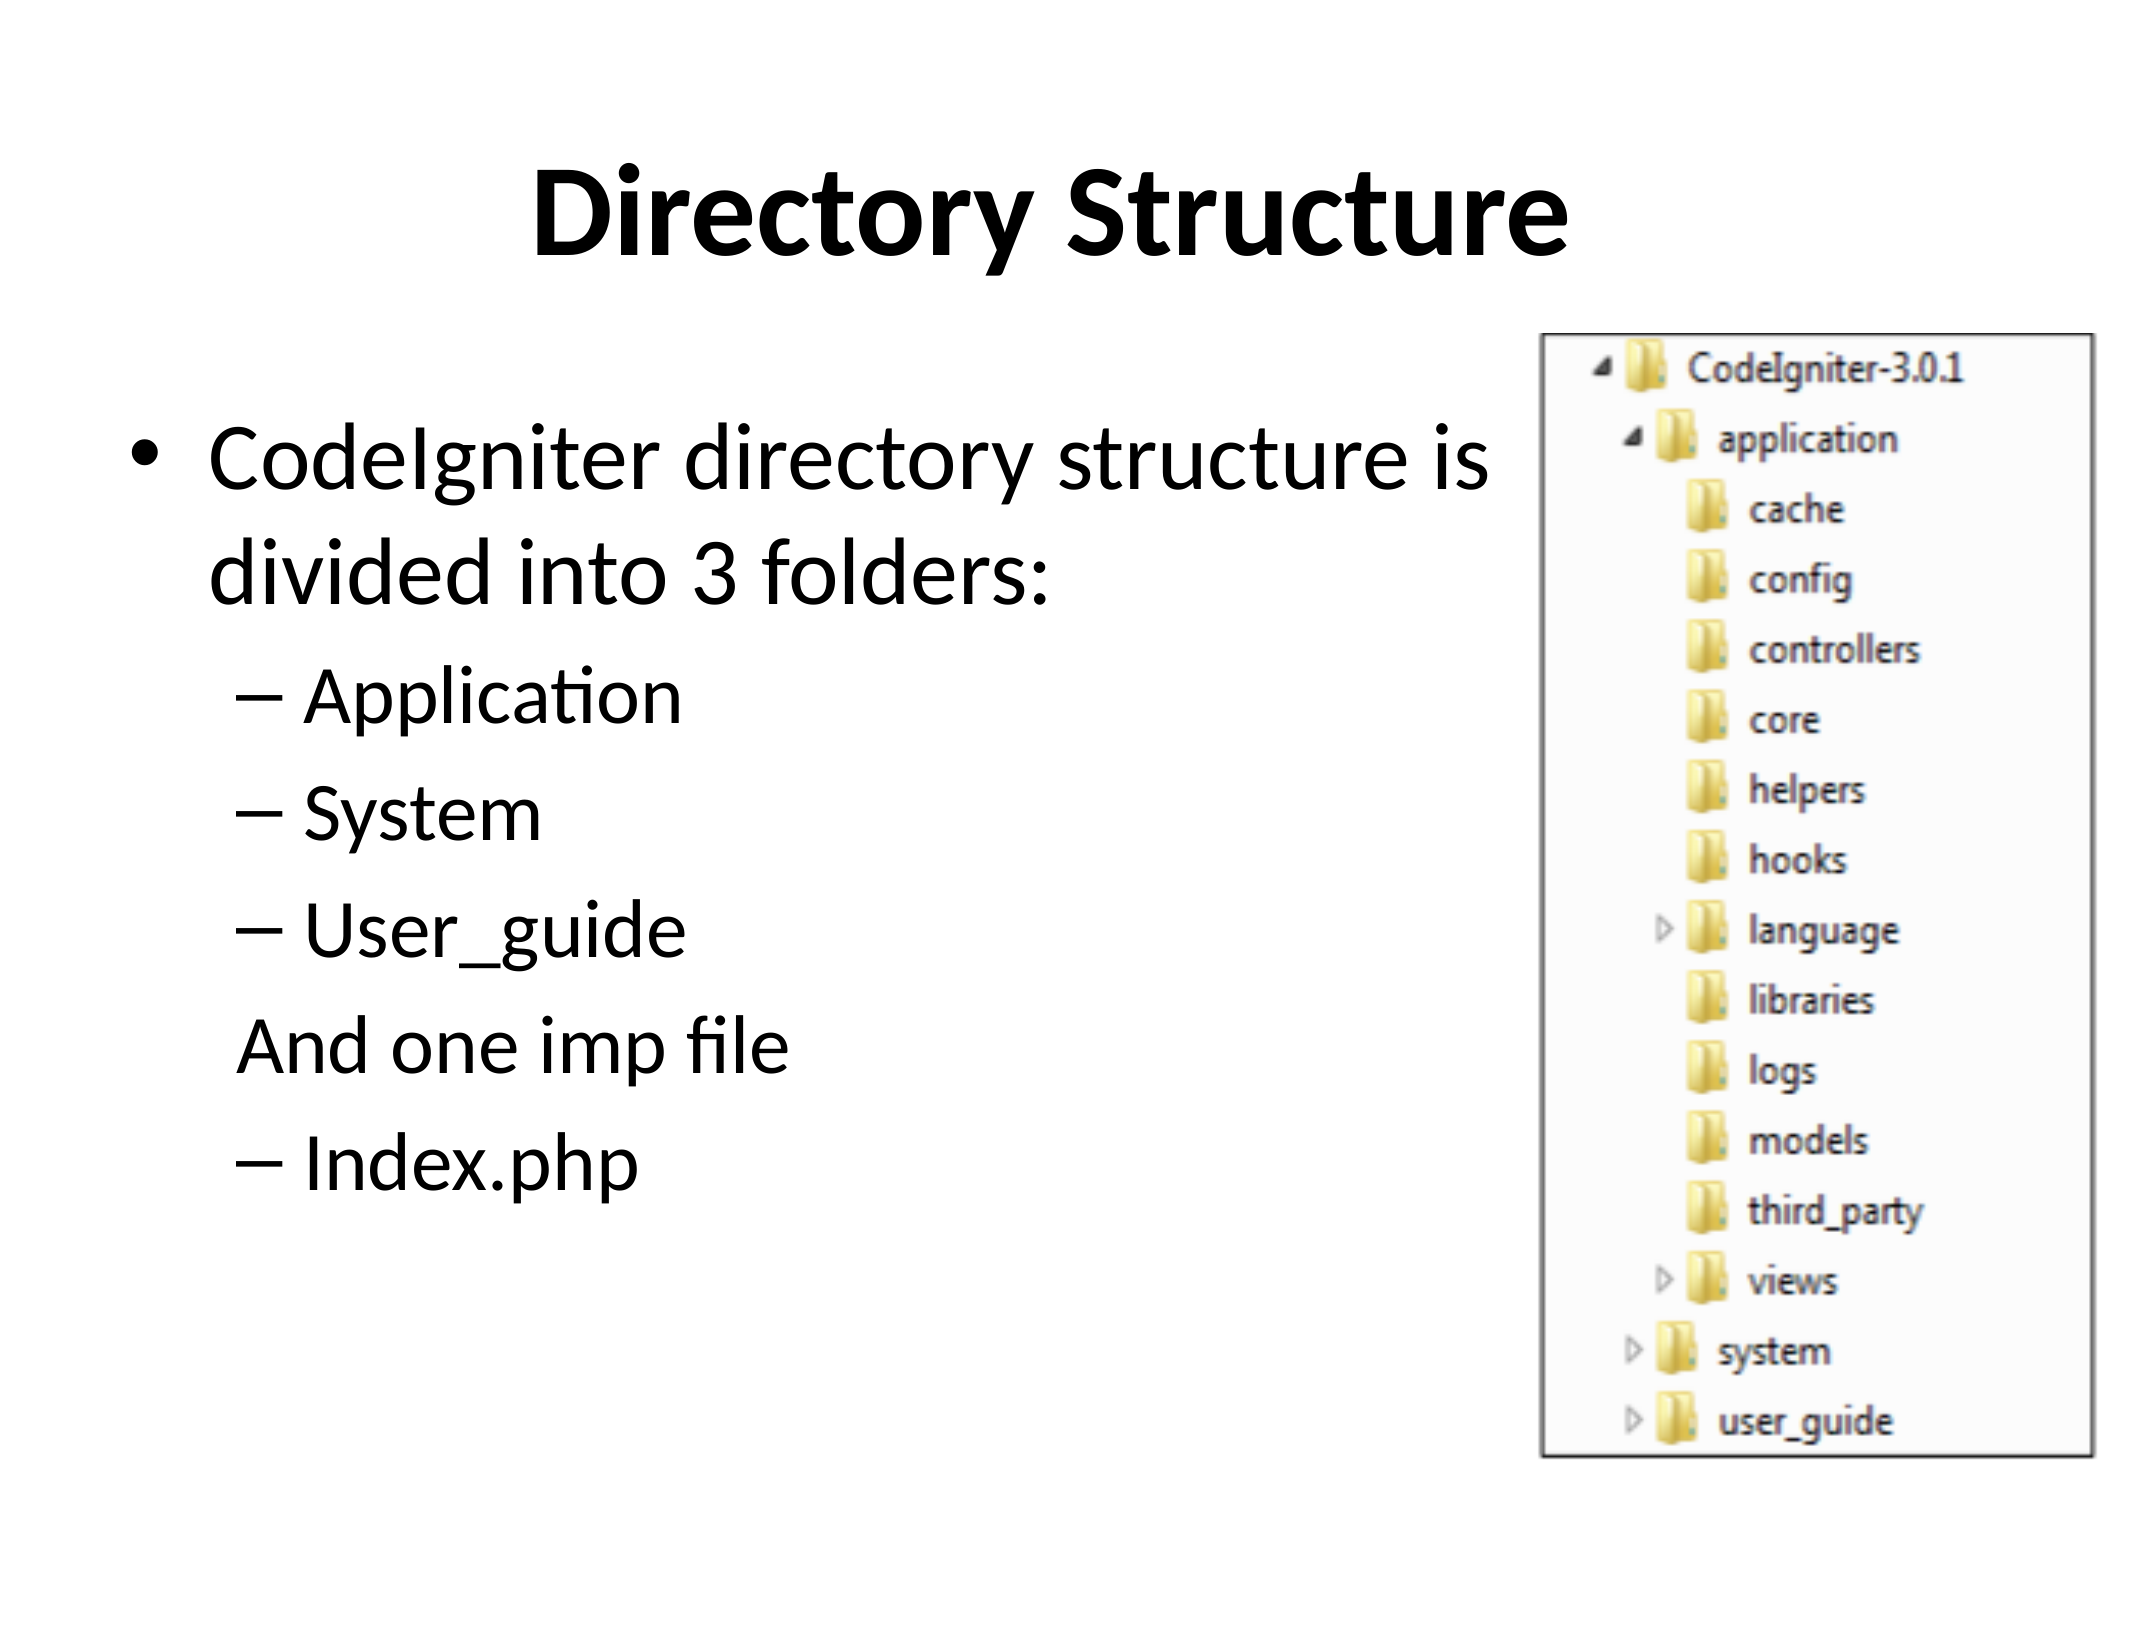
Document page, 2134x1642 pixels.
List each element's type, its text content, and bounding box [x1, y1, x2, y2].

list CodeIgniter directory structure is divided into 3 folders: Application System User_guide And one imp file Index.php [106, 383, 1486, 1467]
title Directory Structure [106, 65, 2027, 340]
picture [1491, 333, 2134, 1497]
